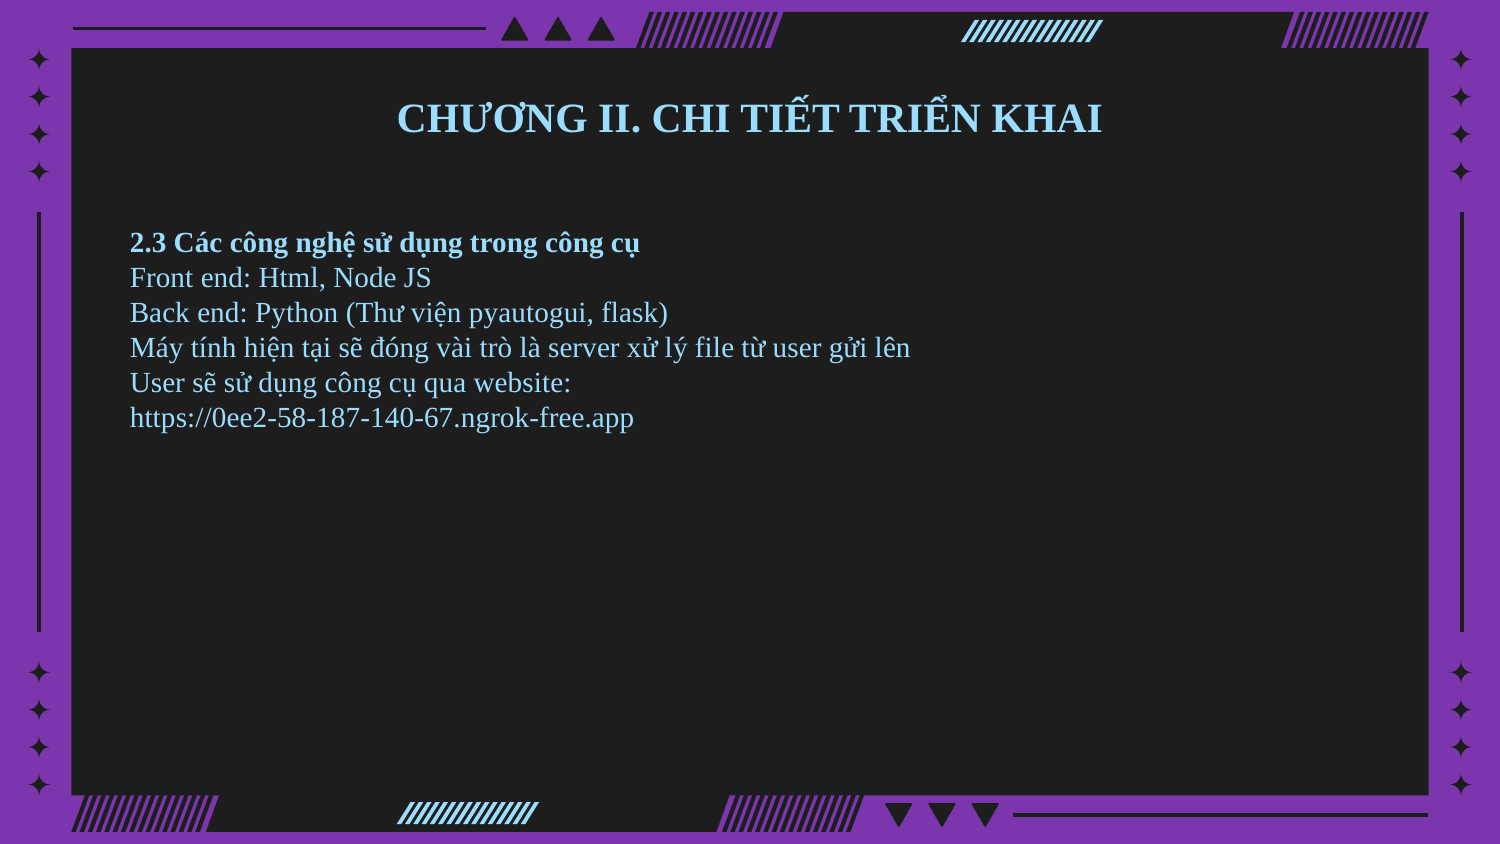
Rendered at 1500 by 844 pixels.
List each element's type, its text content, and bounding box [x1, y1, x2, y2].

text_box 2.3 Các công nghệ sử dụng trong công cụ Front end: Html, Node JS Back end: Python (Thư viện pyautogui, flask) Máy tính hiện tại sẽ đóng vài trò là server xử lý file từ user gửi lên User sẽ sử dụng công cụ qua website: https://0ee2-58-187-140-67.ngrok-free.app [115, 216, 1381, 441]
title CHƯƠNG II. CHI TIẾT TRIỂN KHAI [98, 68, 1402, 156]
